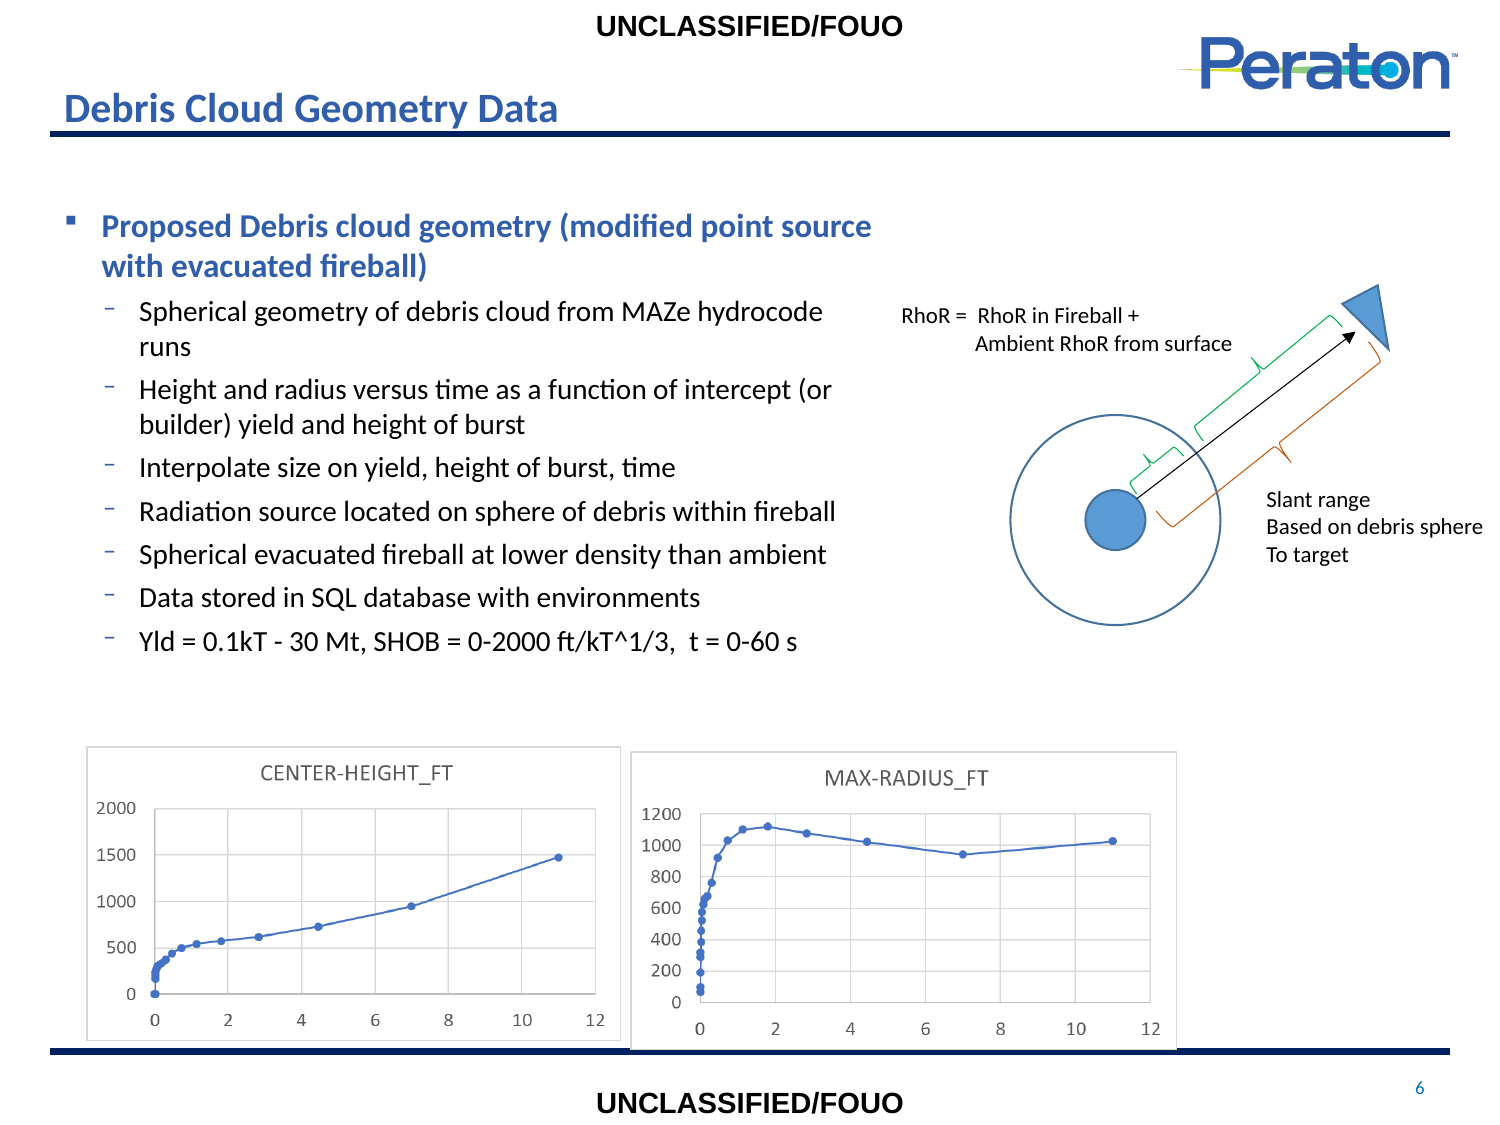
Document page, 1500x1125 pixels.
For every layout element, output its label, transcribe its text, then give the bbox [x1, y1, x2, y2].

picture [1143, 0, 1493, 133]
slide_number 6 [1389, 1057, 1450, 1118]
title Debris Cloud Geometry Data [49, 73, 1145, 134]
picture [630, 751, 1177, 1050]
list Proposed Debris cloud geometry (modified point source with evacuated fireball) Spherical geometry of debris cloud from MAZe hydrocode runs Height and radius versus time as a function of intercept (or builder) yield and height of burst Interpolate size on yield, height of burst, time Radiation source located on sphere of debris within fireball Spherical evacuated fireball at lower density than ambient Data stored in SQL database with environments Yld = 0.1kT - 30 Mt, SHOB = 0-2000 ft/kT^1/3, t = 0-60 s [49, 196, 889, 720]
picture [86, 746, 621, 1041]
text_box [886, 291, 1500, 626]
